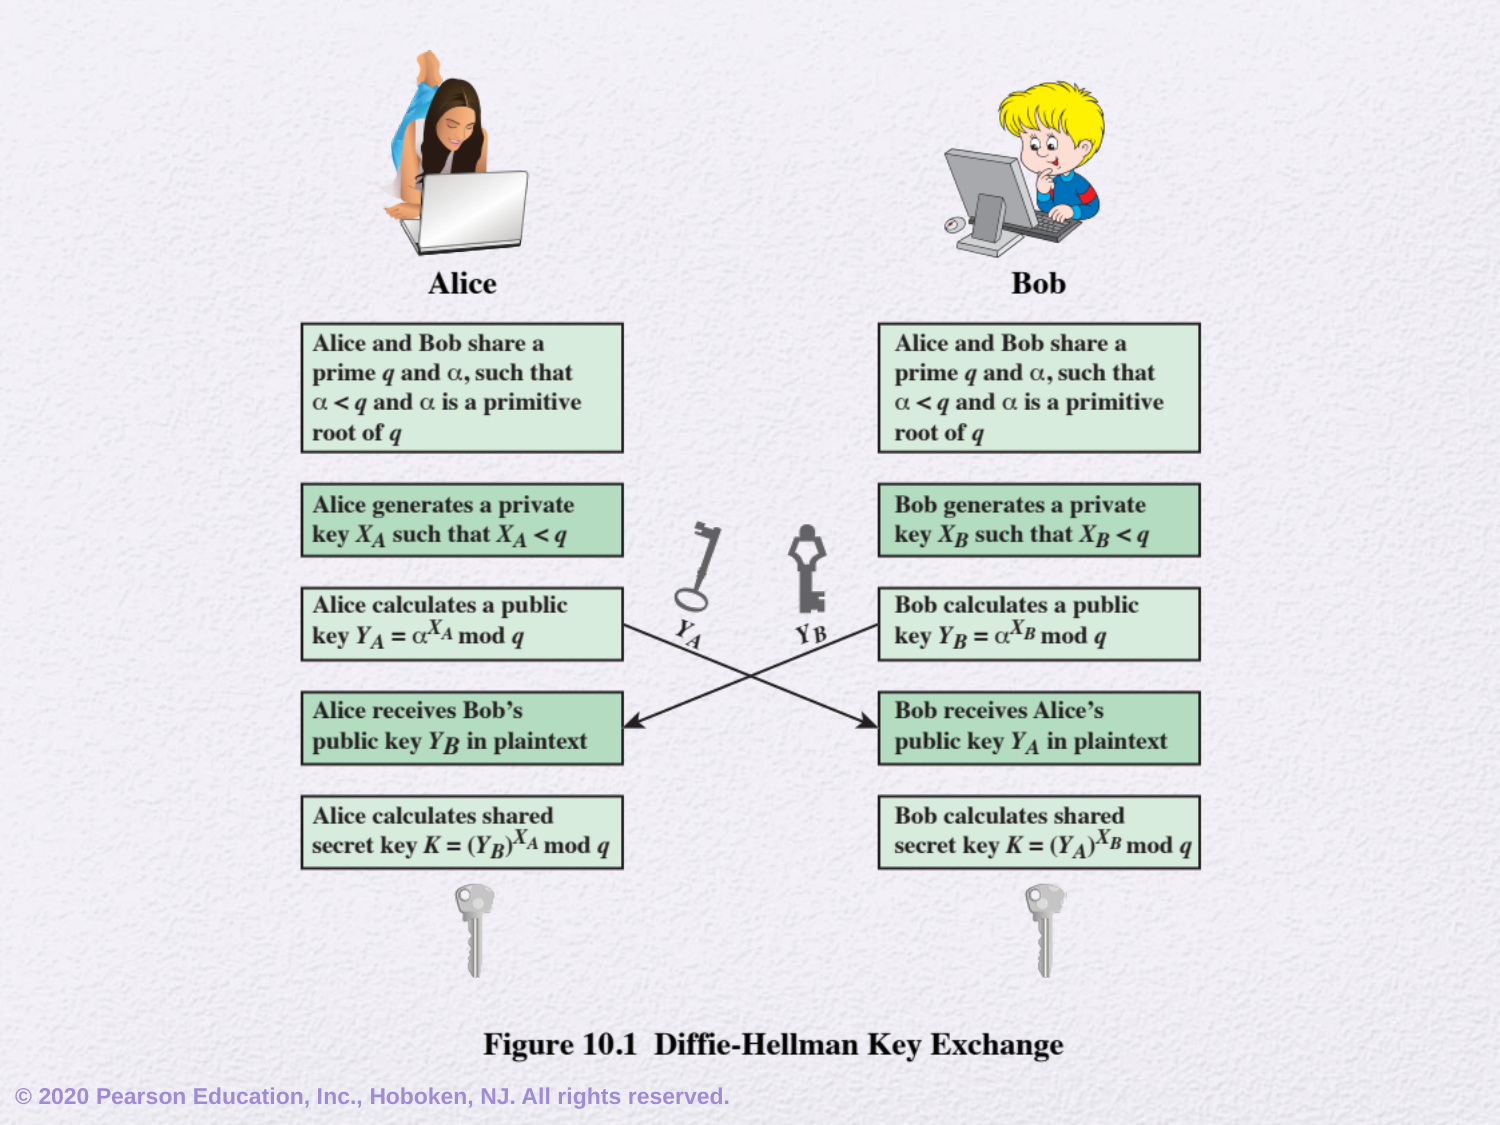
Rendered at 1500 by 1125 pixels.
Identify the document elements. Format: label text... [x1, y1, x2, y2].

footer © 2020 Pearson Education, Inc., Hoboken, NJ. All rights reserved. [0, 1065, 200, 1125]
picture [0, 0, 1500, 1125]
